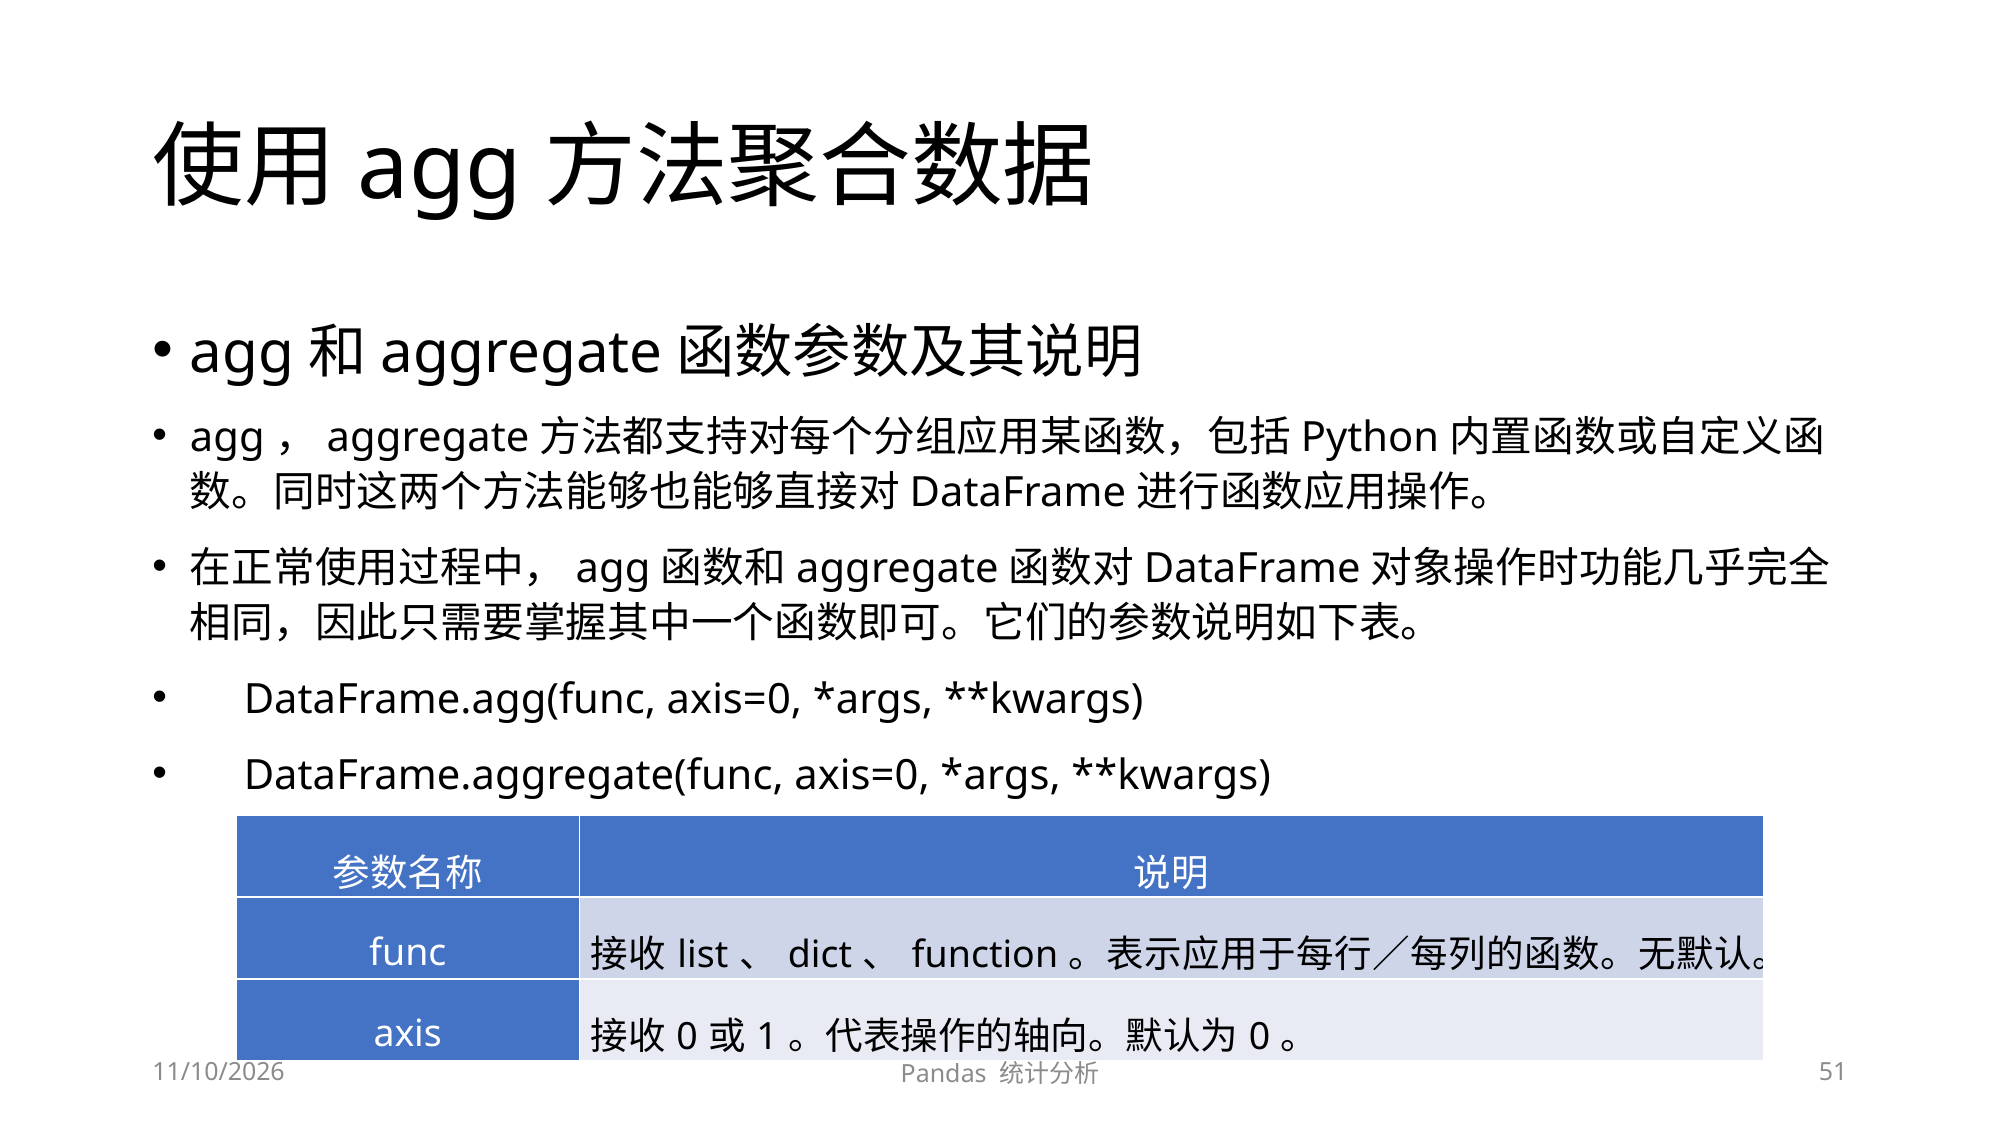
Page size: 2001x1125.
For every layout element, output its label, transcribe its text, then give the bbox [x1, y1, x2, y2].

title 使用agg方法聚合数据 [137, 59, 1863, 278]
table_cell func [237, 898, 579, 978]
table_cell 接收list、dict、function。表示应用于每行／每列的函数。无默认。 [580, 898, 1763, 978]
table_header 说明 [580, 816, 1763, 896]
footer Pandas 统计分析 [662, 1061, 1338, 1103]
table_header 参数名称 [237, 816, 579, 896]
table_cell 接收0或1。代表操作的轴向。默认为0。 [580, 980, 1763, 1060]
table_cell axis [237, 980, 579, 1060]
slide_number 51 [1412, 1042, 1863, 1103]
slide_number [137, 1042, 588, 1103]
list agg和aggregate函数参数及其说明 agg，aggregate方法都支持对每个分组应用某函数，包括Python内置函数或自定义函数。同时这两个方法能够也能够直接对DataFrame进行函数应用操作。 在正常使用过程中，agg函数和aggregate函数对DataFrame对象操作时功能几乎完全相同，因此只需要掌握其中一个函数即可。它们的参数说明如下表。 DataFrame.agg(func, axis=0, *args, **kwargs) DataFrame.aggregate(func, axis=0, *args, **kwargs) [137, 299, 1863, 1014]
